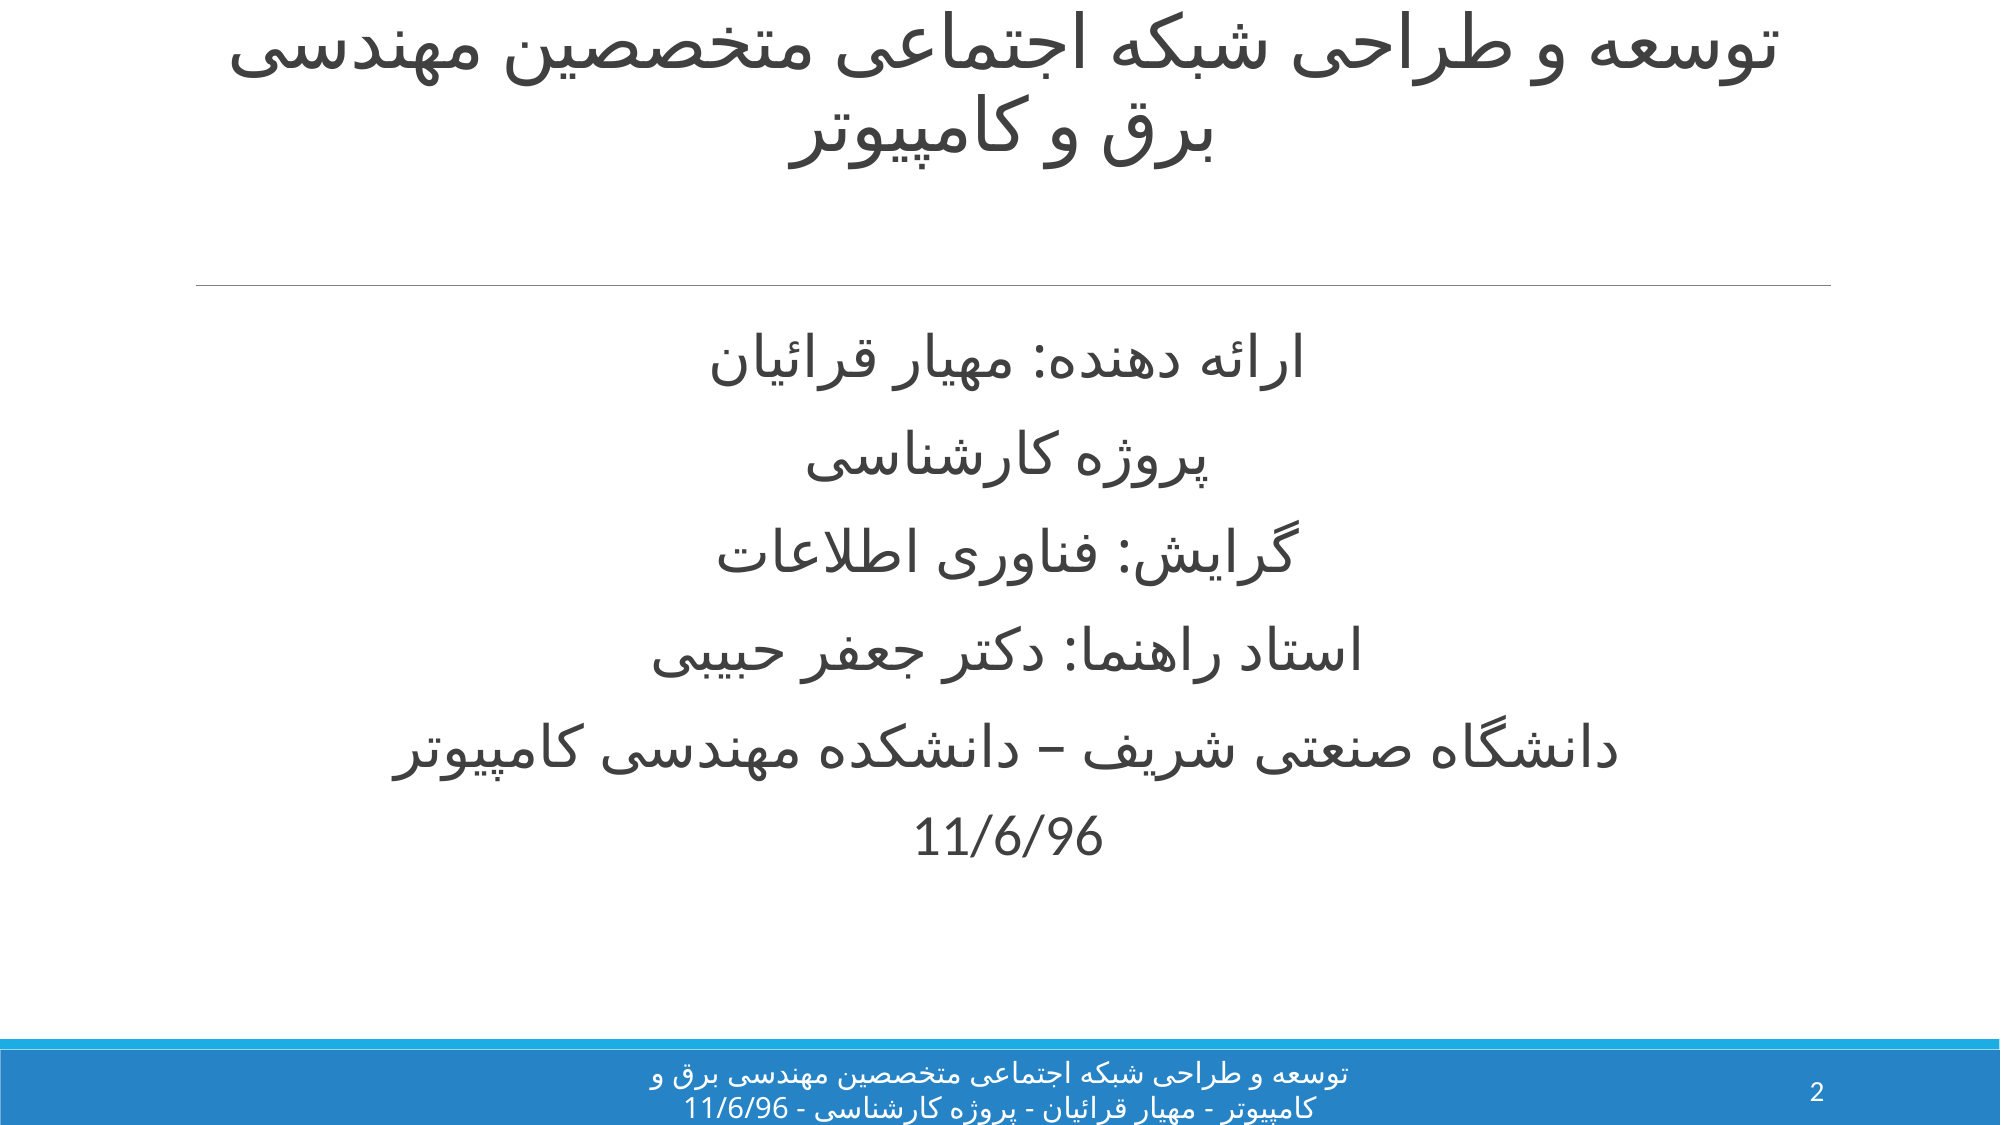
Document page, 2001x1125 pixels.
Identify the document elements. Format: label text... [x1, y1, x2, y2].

slide_number 2 [1624, 1059, 1840, 1120]
list ارائه دهنده: مهیار قرائیان پروژه کارشناسی گرایش: فناوری اطلاعات استاد راهنما: دکتر جعفر حبیبی دانشگاه صنعتی شریف – دانشکده مهندسی کامپیوتر 11/6/96 [175, 317, 1826, 978]
footer توسعه و طراحی شبکه اجتماعی متخصصین مهندسی برق و کامپیوتر - مهیار قرائیان - پروژه کارشناسی - 11/6/96 [604, 1059, 1396, 1120]
title توسعه و طراحی شبکه اجتماعی متخصصین مهندسی برق و کامپیوتر [180, 0, 1830, 176]
